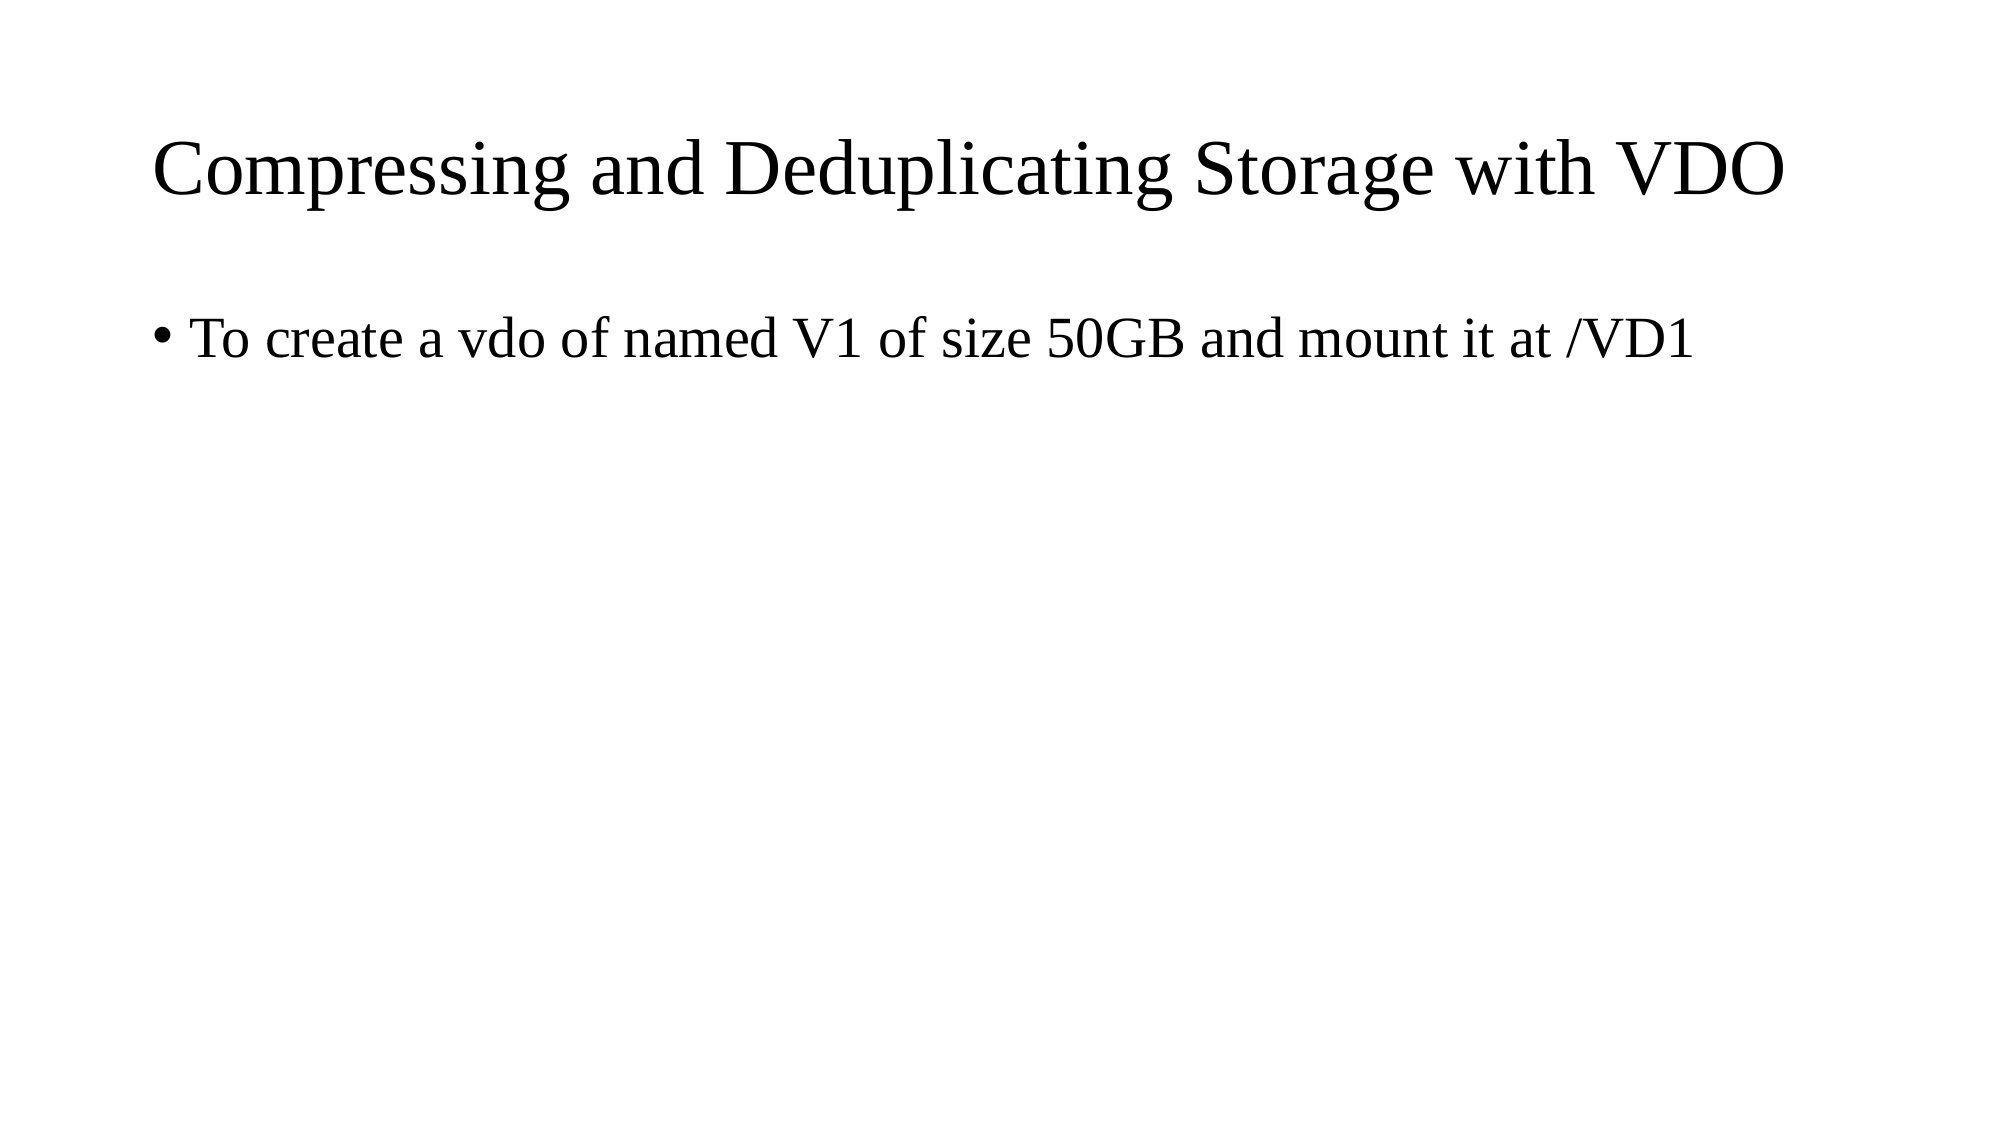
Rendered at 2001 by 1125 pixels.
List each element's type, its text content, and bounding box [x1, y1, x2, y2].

title Compressing and Deduplicating Storage with VDO [137, 59, 1863, 278]
list To create a vdo of named V1 of size 50GB and mount it at /VD1 [137, 299, 1863, 1014]
